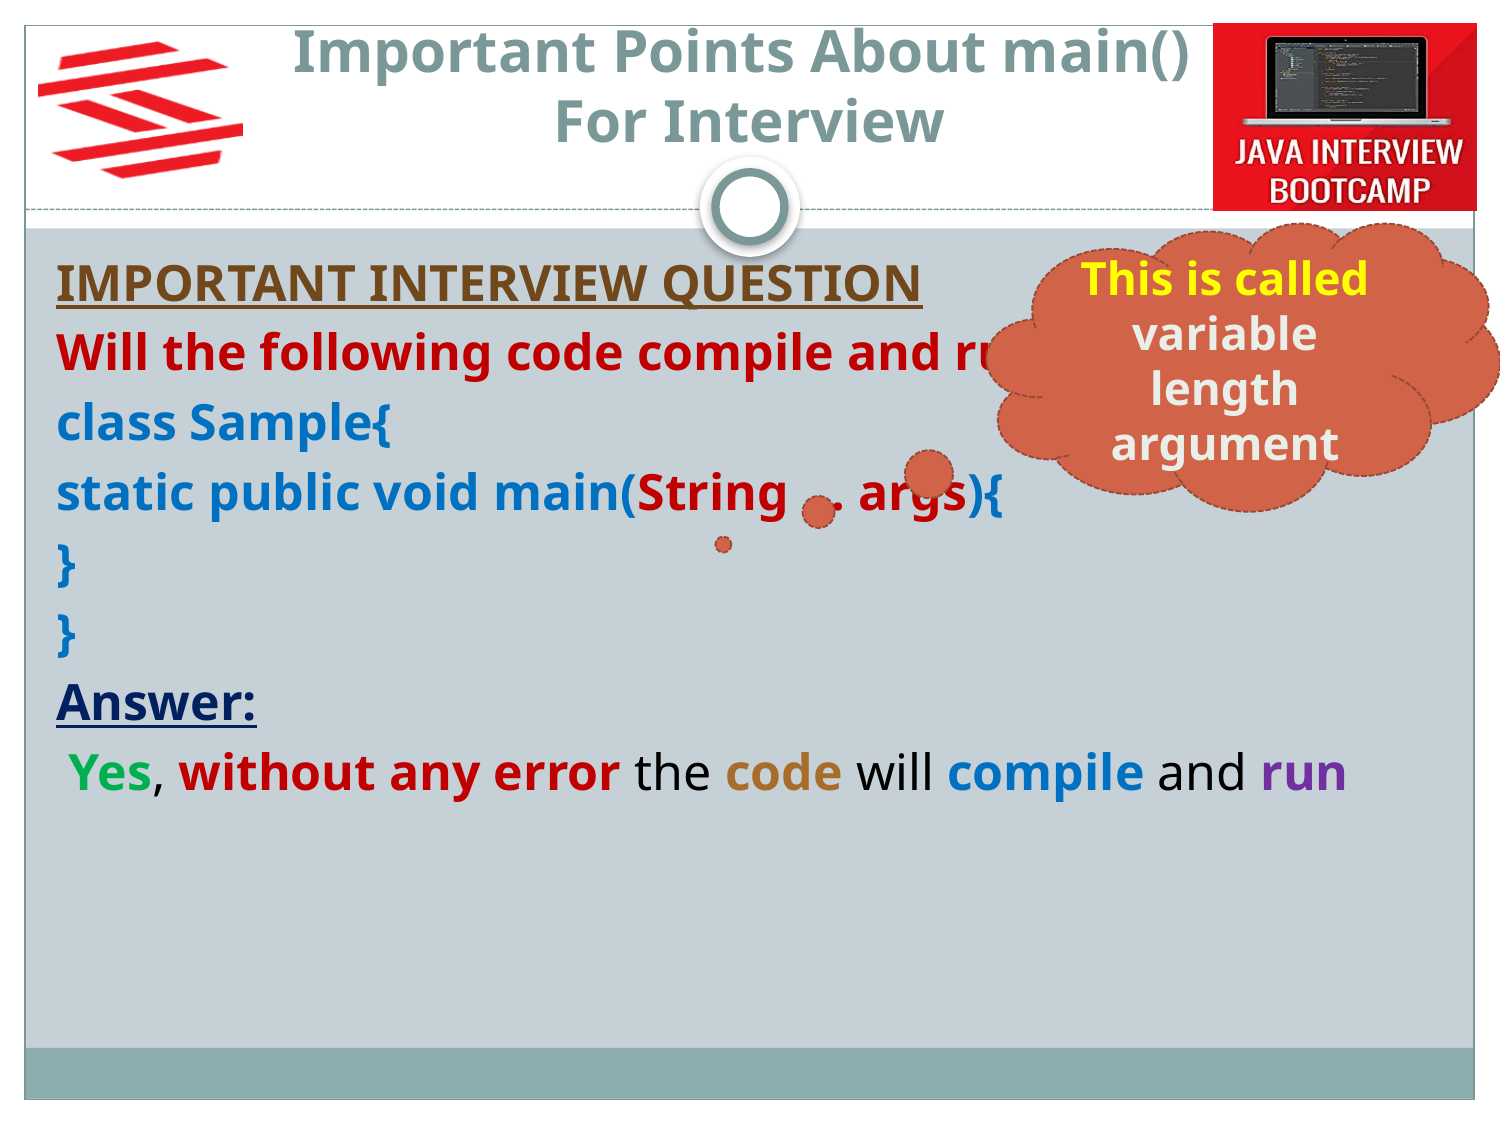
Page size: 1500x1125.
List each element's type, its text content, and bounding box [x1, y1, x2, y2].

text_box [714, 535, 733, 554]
text_box This is called variable length argument [985, 223, 1500, 513]
list IMPORTANT INTERVIEW QUESTION Will the following code compile and run ? class Sample{ static public void main(String … args){ } } Answer: Yes, without any error the code will compile and run [41, 243, 1471, 1125]
picture [37, 40, 243, 185]
text_box This is called variable length argument [801, 495, 836, 529]
picture [1213, 23, 1477, 212]
text_box This is called variable length argument [904, 449, 954, 500]
title Important Points About main() For Interview [237, 37, 1206, 162]
